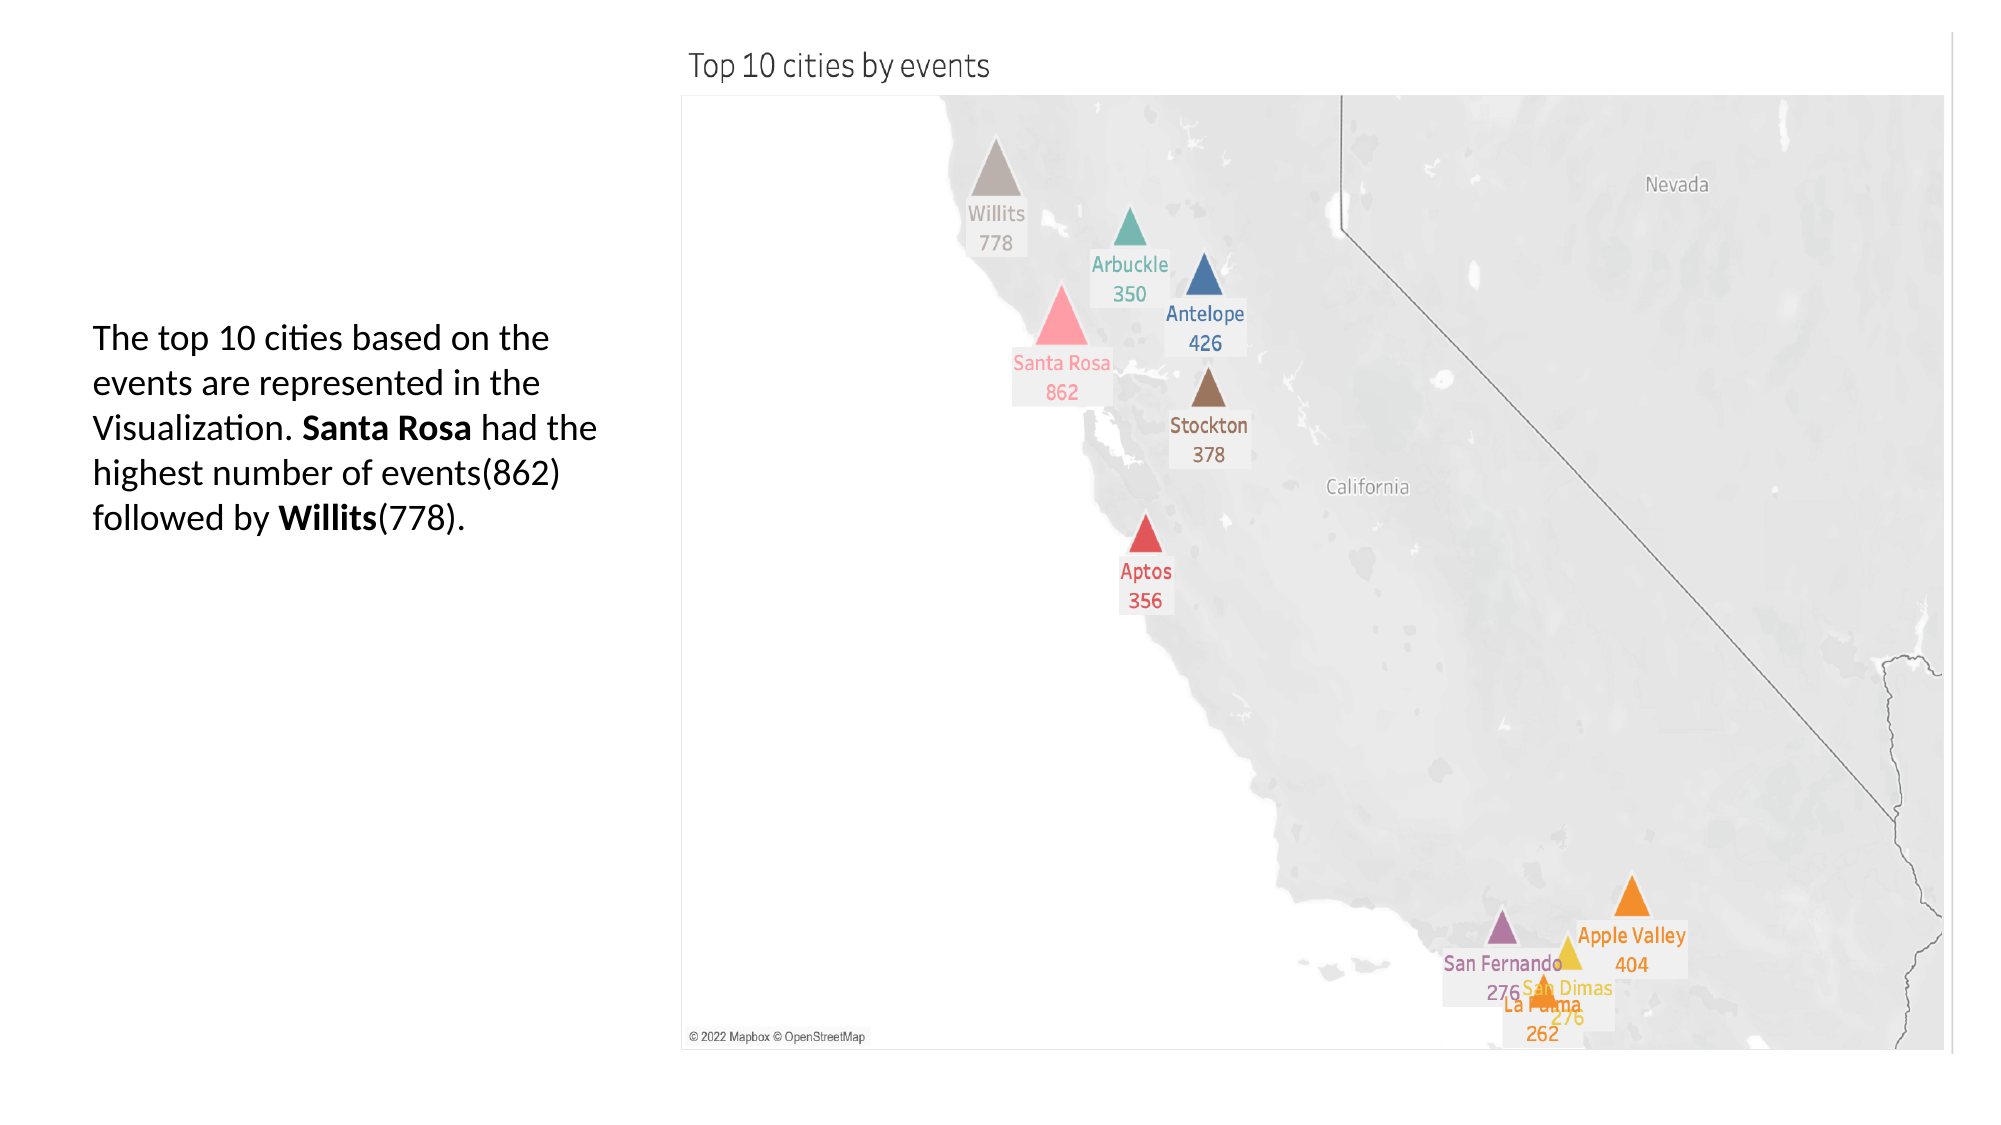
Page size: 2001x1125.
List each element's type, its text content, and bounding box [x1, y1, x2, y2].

picture [675, 32, 1954, 1054]
text_box The top 10 cities based on the events are represented in the Visualization. Santa Rosa had the highest number of events(862) followed by Willits(778). [77, 305, 673, 546]
